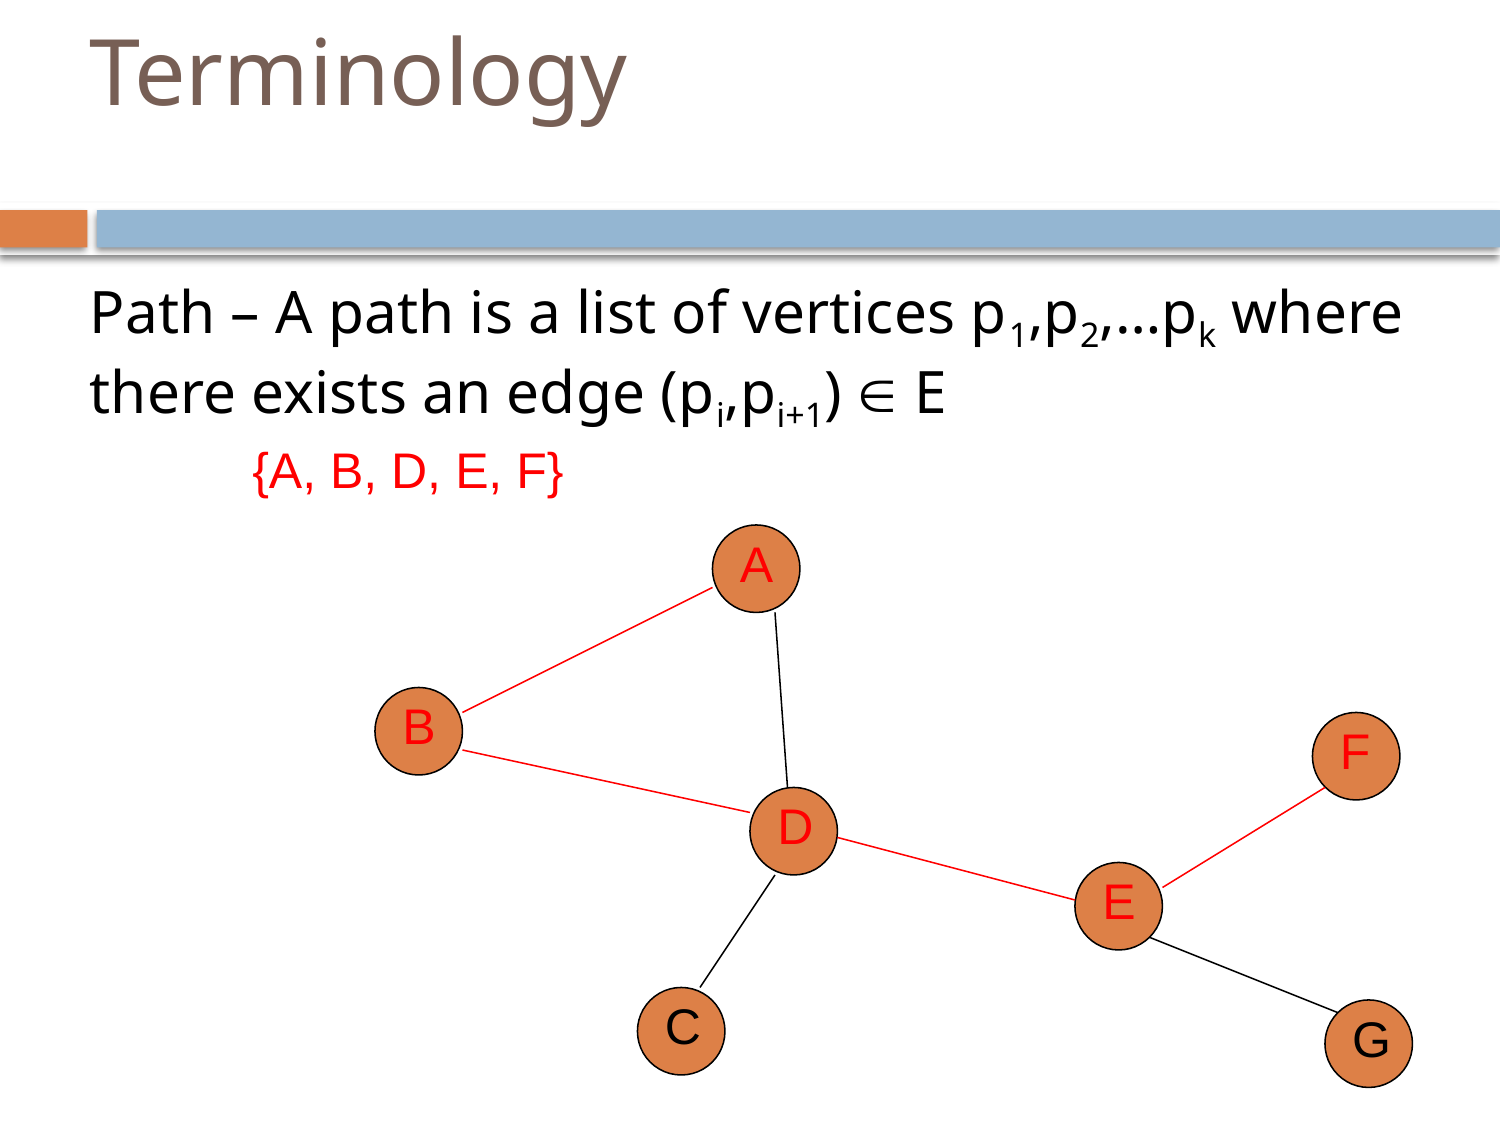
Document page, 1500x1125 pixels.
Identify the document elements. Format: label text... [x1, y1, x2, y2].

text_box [374, 687, 463, 776]
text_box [1312, 712, 1401, 801]
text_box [1074, 862, 1163, 951]
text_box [749, 787, 838, 876]
title Terminology [75, 0, 1313, 175]
text_box {A, B, D, E, F} [237, 443, 625, 506]
text_box Path – A path is a list of vertices p1,p2,…pk where there exists an edge (pi,pi+1)  E [74, 267, 1425, 443]
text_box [637, 987, 726, 1076]
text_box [1324, 999, 1413, 1088]
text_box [712, 524, 801, 613]
